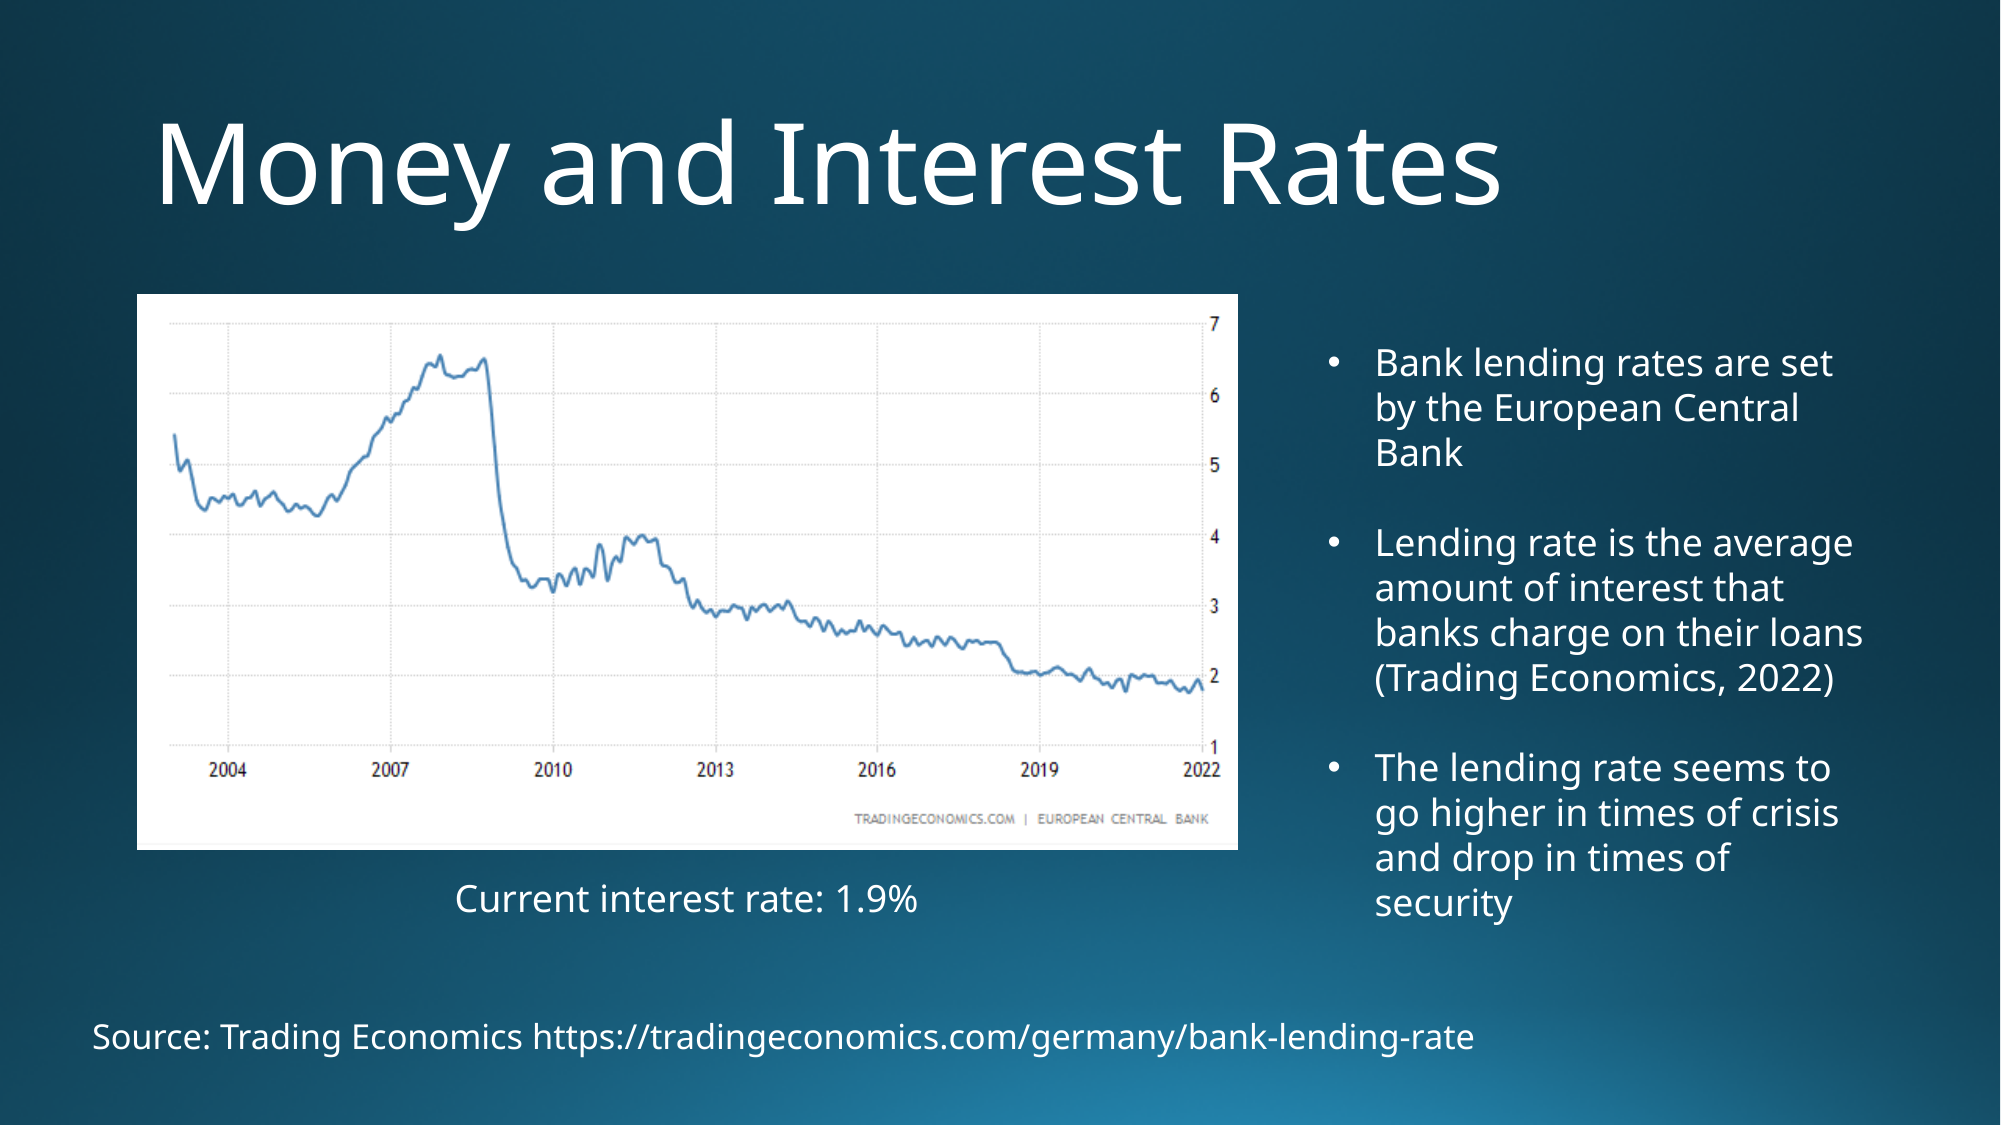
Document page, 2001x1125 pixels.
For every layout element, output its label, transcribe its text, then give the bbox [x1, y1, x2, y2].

text_box Bank lending rates are set by the European Central Bank Lending rate is the average amount of interest that banks charge on their loans (Trading Economics, 2022) The lending rate seems to go higher in times of crisis and drop in times of security [1312, 331, 1887, 977]
picture [0, 0, 2001, 1125]
text_box Current interest rate: 1.9% [436, 867, 938, 927]
list Source: Trading Economics https://tradingeconomics.com/germany/bank-lending-rate [77, 1012, 1756, 1066]
title Money and Interest Rates [137, 59, 1863, 278]
